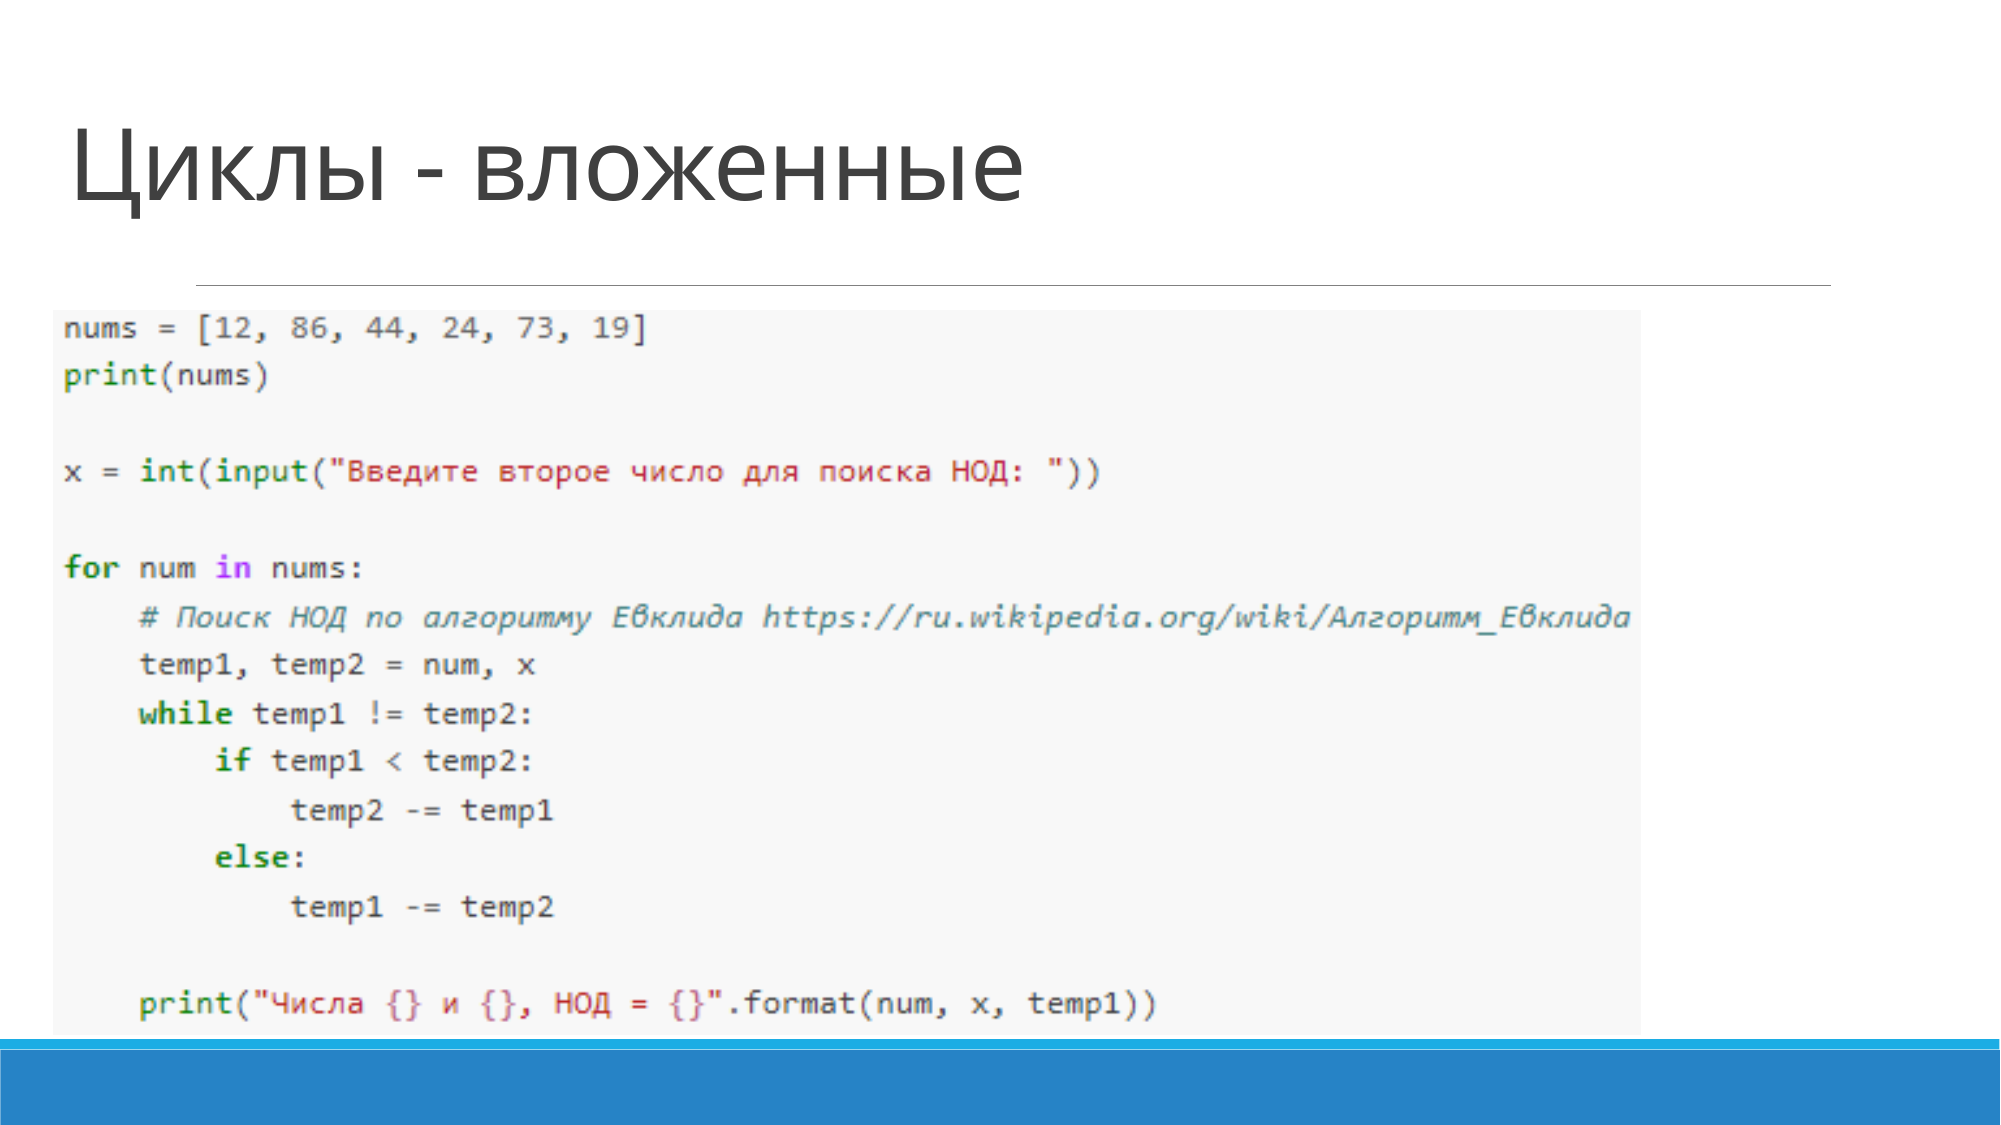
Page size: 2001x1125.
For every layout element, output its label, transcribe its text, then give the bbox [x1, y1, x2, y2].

picture [52, 310, 1642, 1035]
title Циклы - вложенные [53, 43, 1957, 229]
